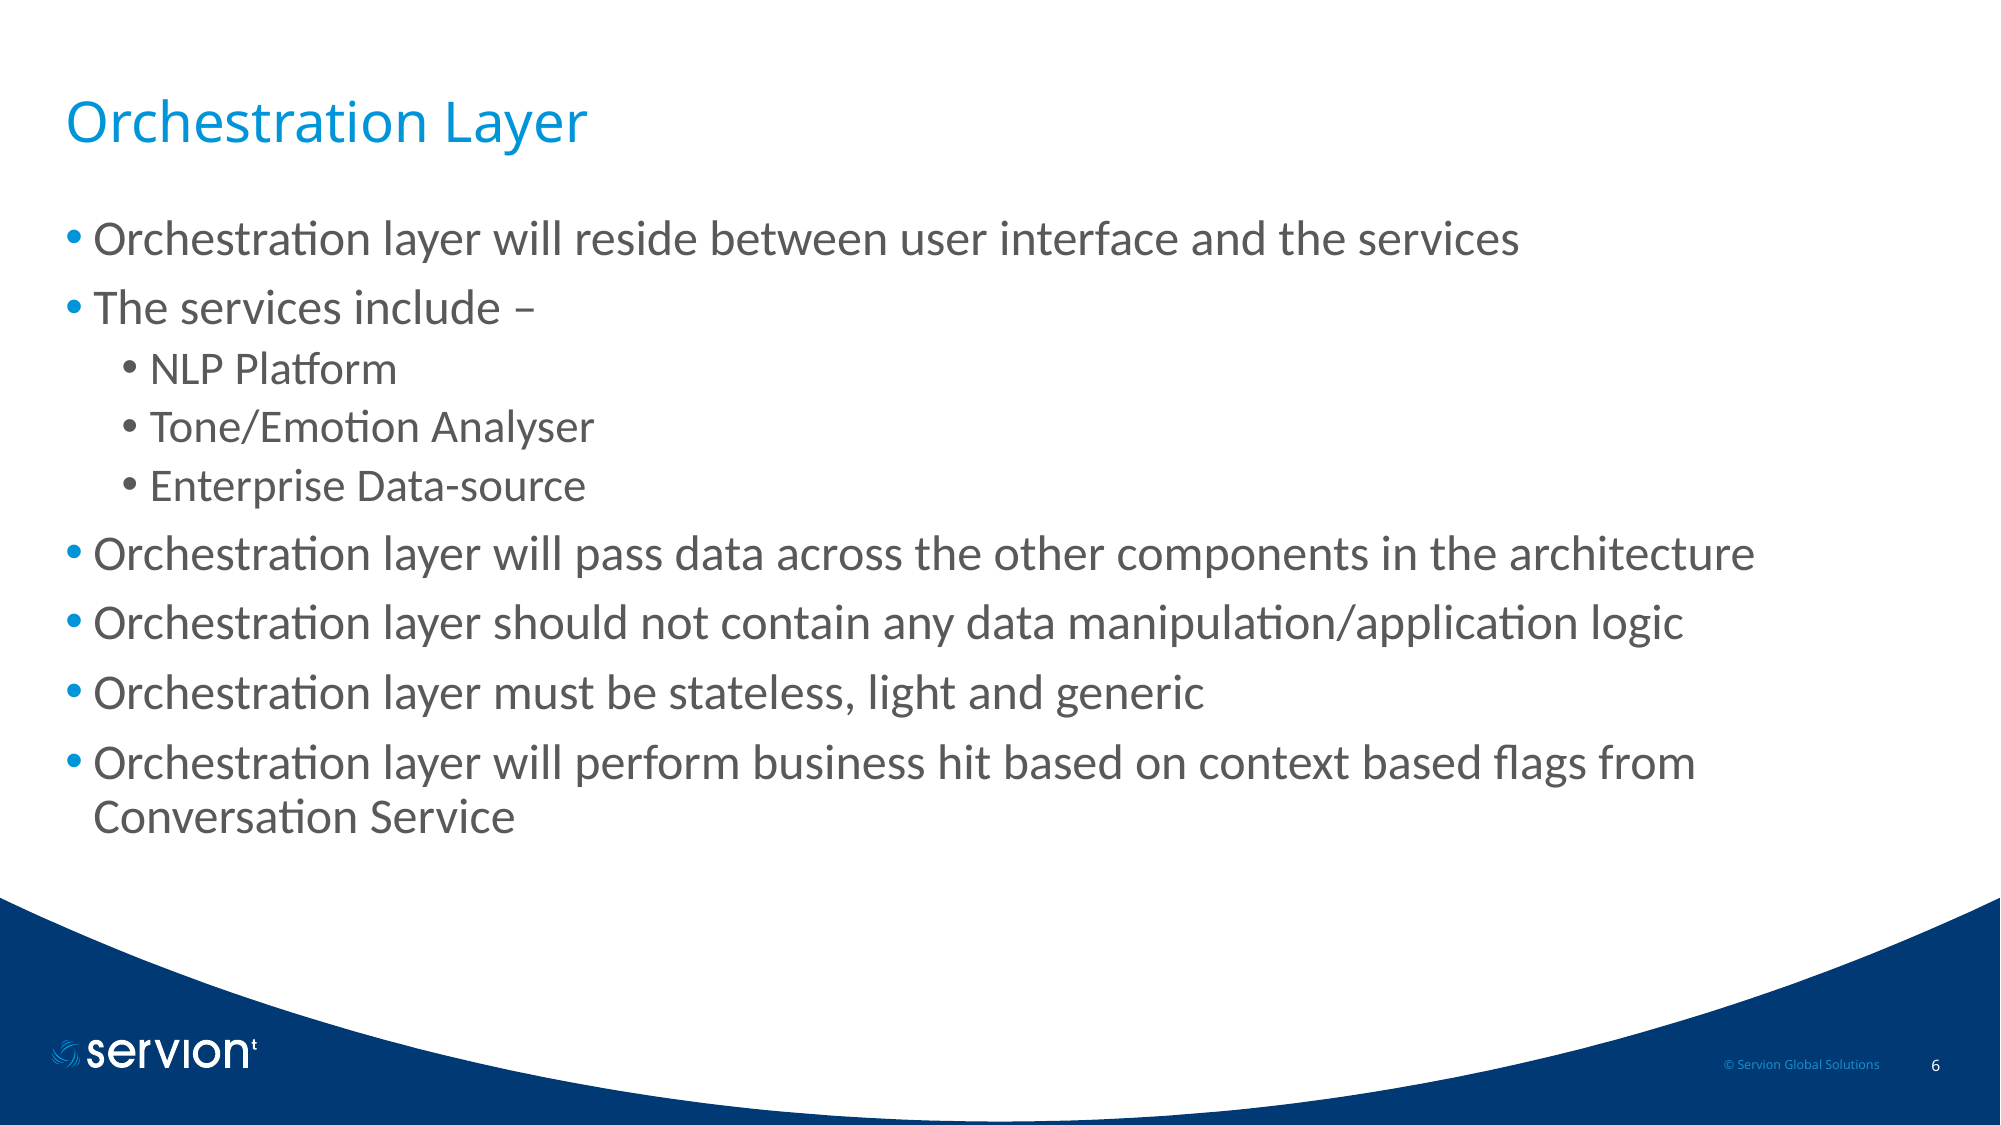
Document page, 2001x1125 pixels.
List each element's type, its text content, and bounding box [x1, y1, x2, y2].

list Orchestration layer will reside between user interface and the services The services include – NLP Platform Tone/Emotion Analyser Enterprise Data-source Orchestration layer will pass data across the other components in the architecture Orchestration layer should not contain any data manipulation/application logic Orchestration layer must be stateless, light and generic Orchestration layer will perform business hit based on context based flags from Conversation Service [50, 204, 1950, 916]
title Orchestration Layer [50, 43, 1952, 205]
